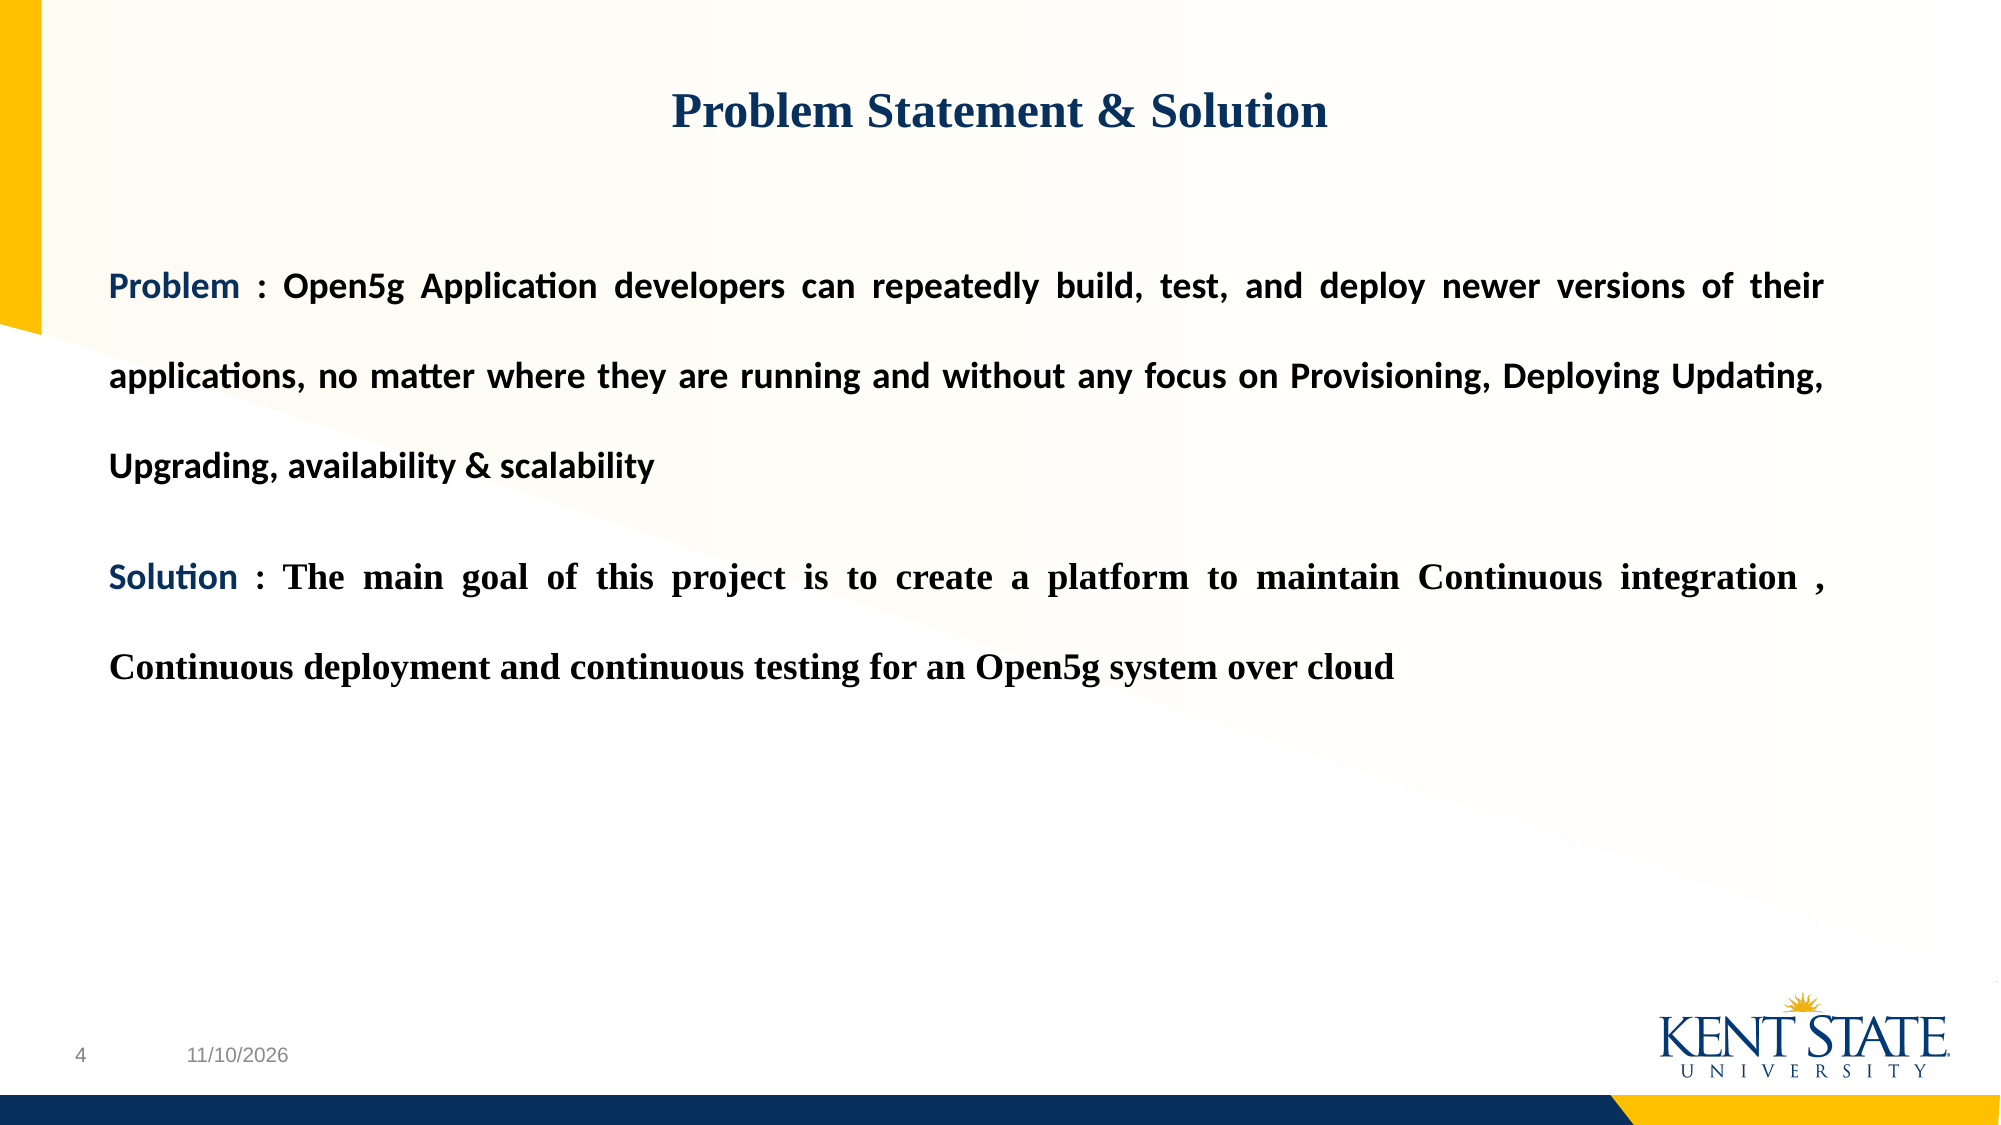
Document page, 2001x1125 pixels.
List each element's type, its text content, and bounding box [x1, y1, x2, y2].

picture [1659, 992, 1950, 1078]
title Problem Statement & Solution [137, 59, 1863, 164]
list Problem : Open5g Application developers can repeatedly build, test, and deploy newer versions of their applications, no matter where they are running and without any focus on Provisioning, Deploying Updating, Upgrading, availability & scalability Solution : The main goal of this project is to create a platform to maintain Continuous integration , Continuous deployment and continuous testing for an Open5g system over cloud [93, 208, 1842, 538]
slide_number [137, 1024, 338, 1085]
picture [41, 0, 2000, 982]
